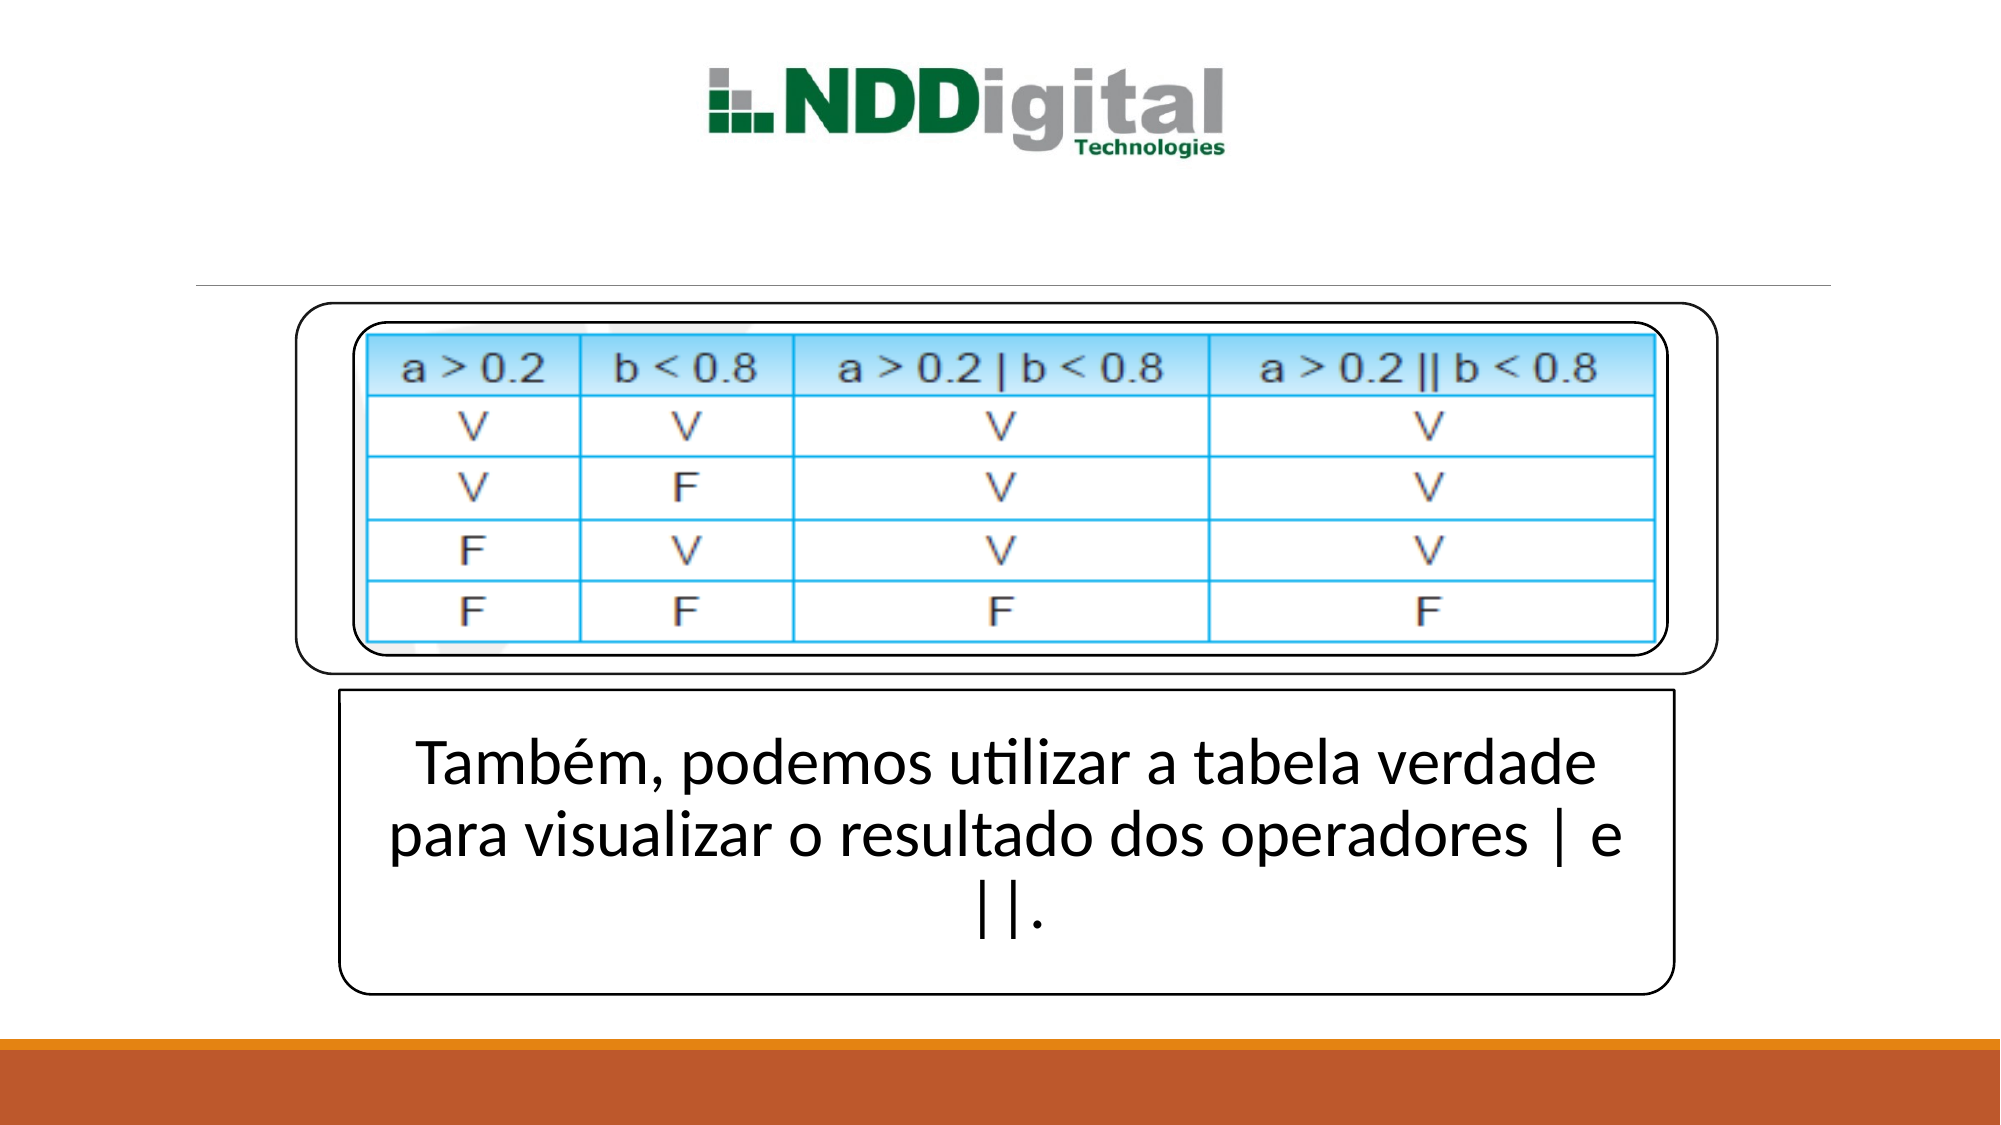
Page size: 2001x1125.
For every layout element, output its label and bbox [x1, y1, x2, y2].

text_box [295, 318, 1718, 980]
picture [684, 0, 1249, 180]
